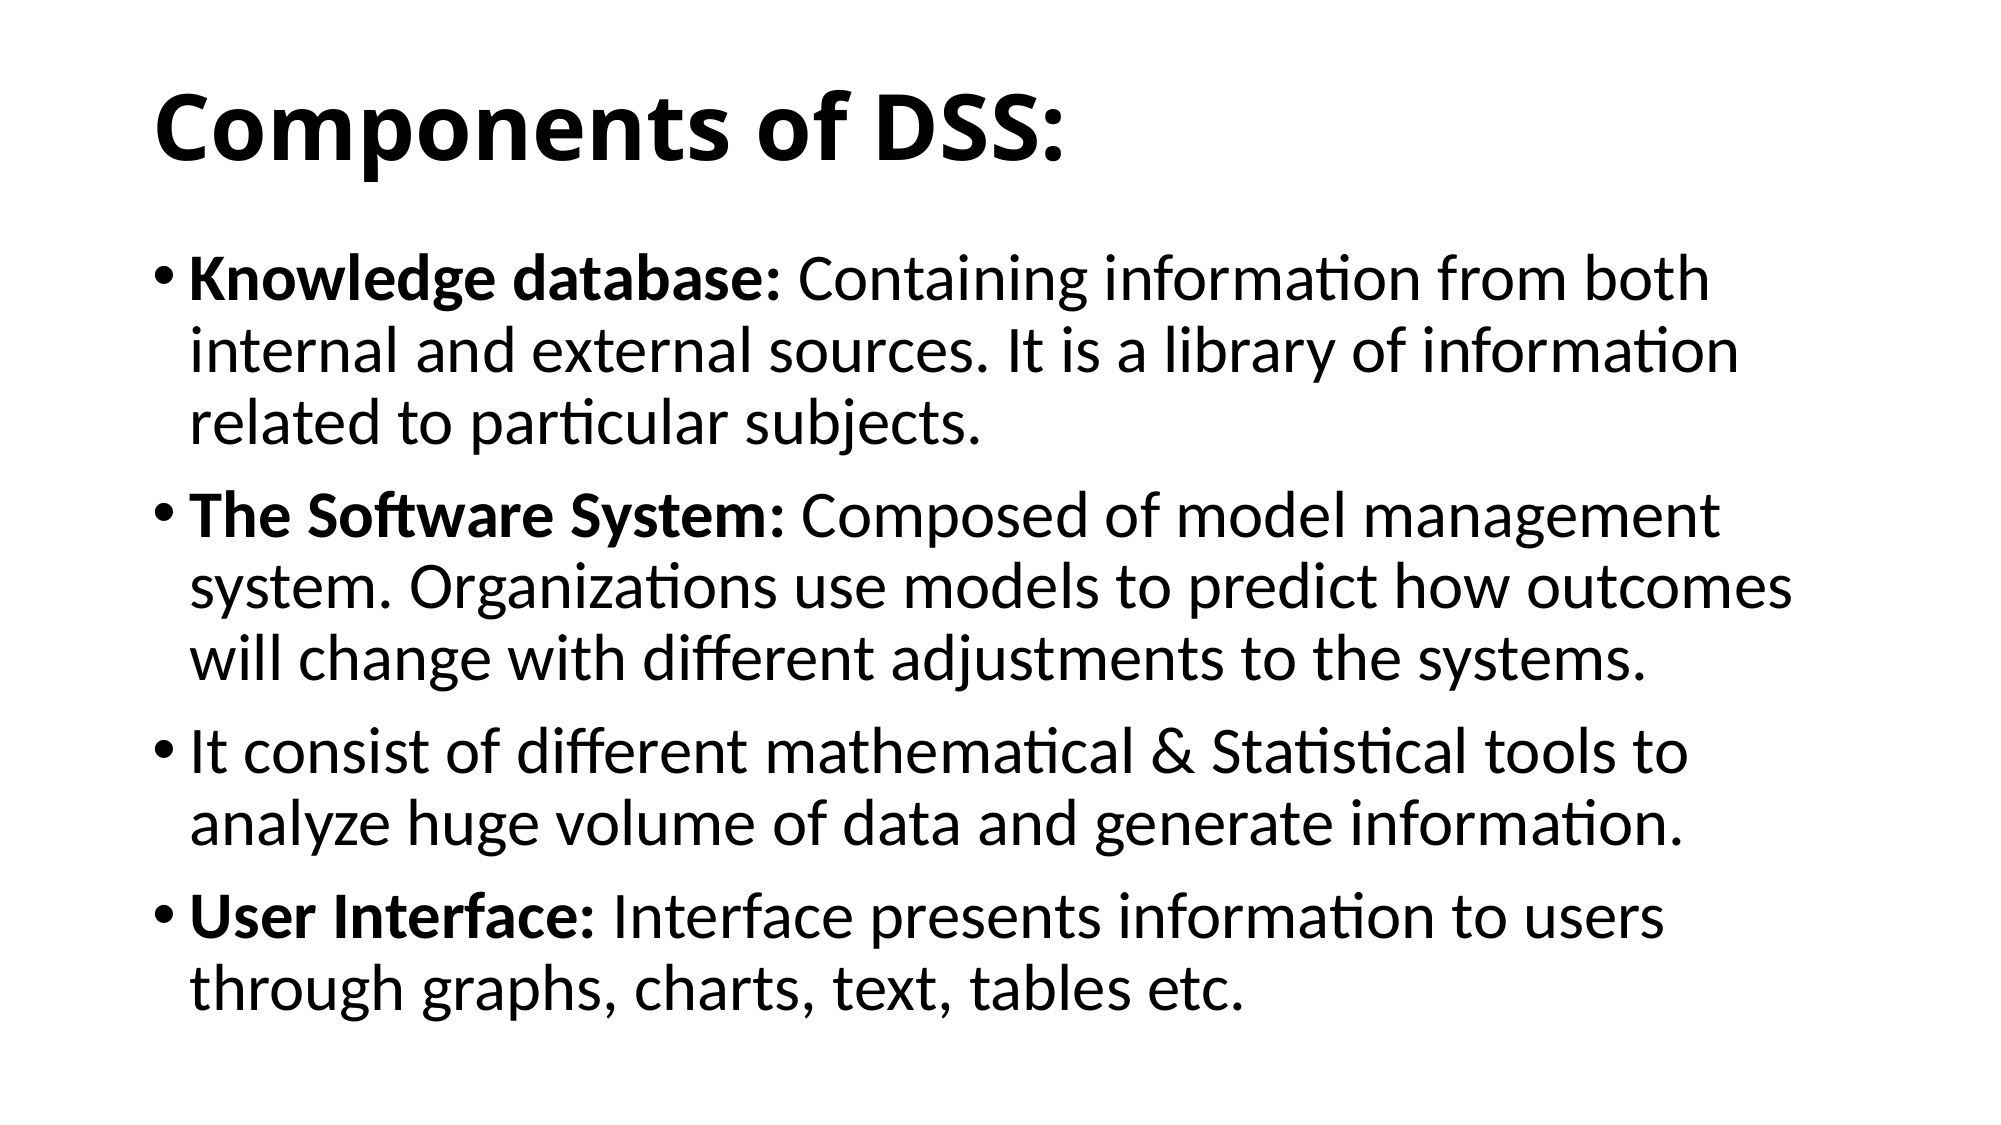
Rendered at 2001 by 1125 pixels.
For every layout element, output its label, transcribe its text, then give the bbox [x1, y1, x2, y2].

list Knowledge database: Containing information from both internal and external sources. It is a library of information related to particular subjects. The Software System: Composed of model management system. Organizations use models to predict how outcomes will change with different adjustments to the systems. It consist of different mathematical & Statistical tools to analyze huge volume of data and generate information. User Interface: Interface presents information to users through graphs, charts, text, tables etc. [137, 235, 1863, 1066]
title Components of DSS: [137, 59, 1863, 202]
